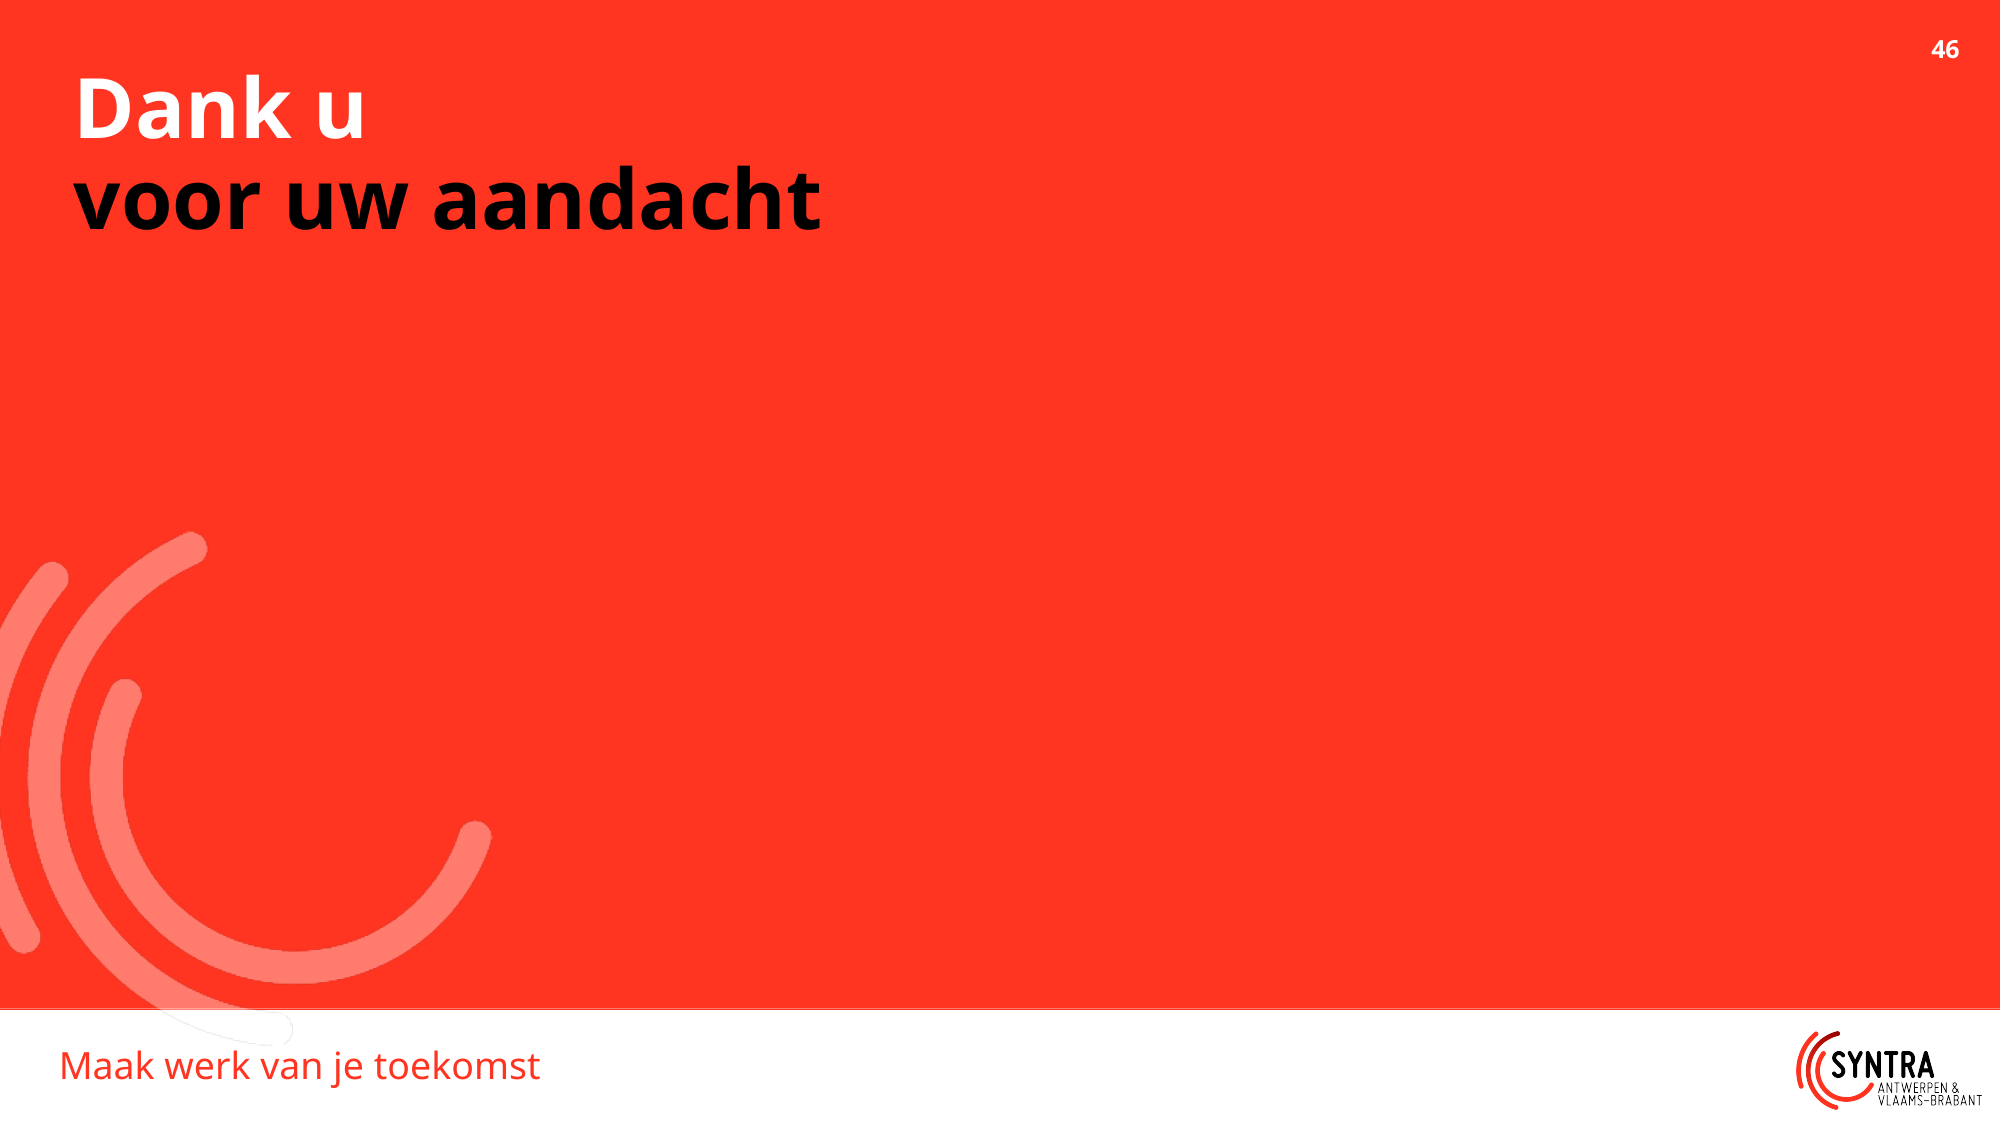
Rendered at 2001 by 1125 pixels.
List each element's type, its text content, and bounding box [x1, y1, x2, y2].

subtitle voor uw aandacht [59, 158, 1901, 282]
title Dank u [59, 59, 1901, 158]
picture [1796, 1031, 1982, 1110]
